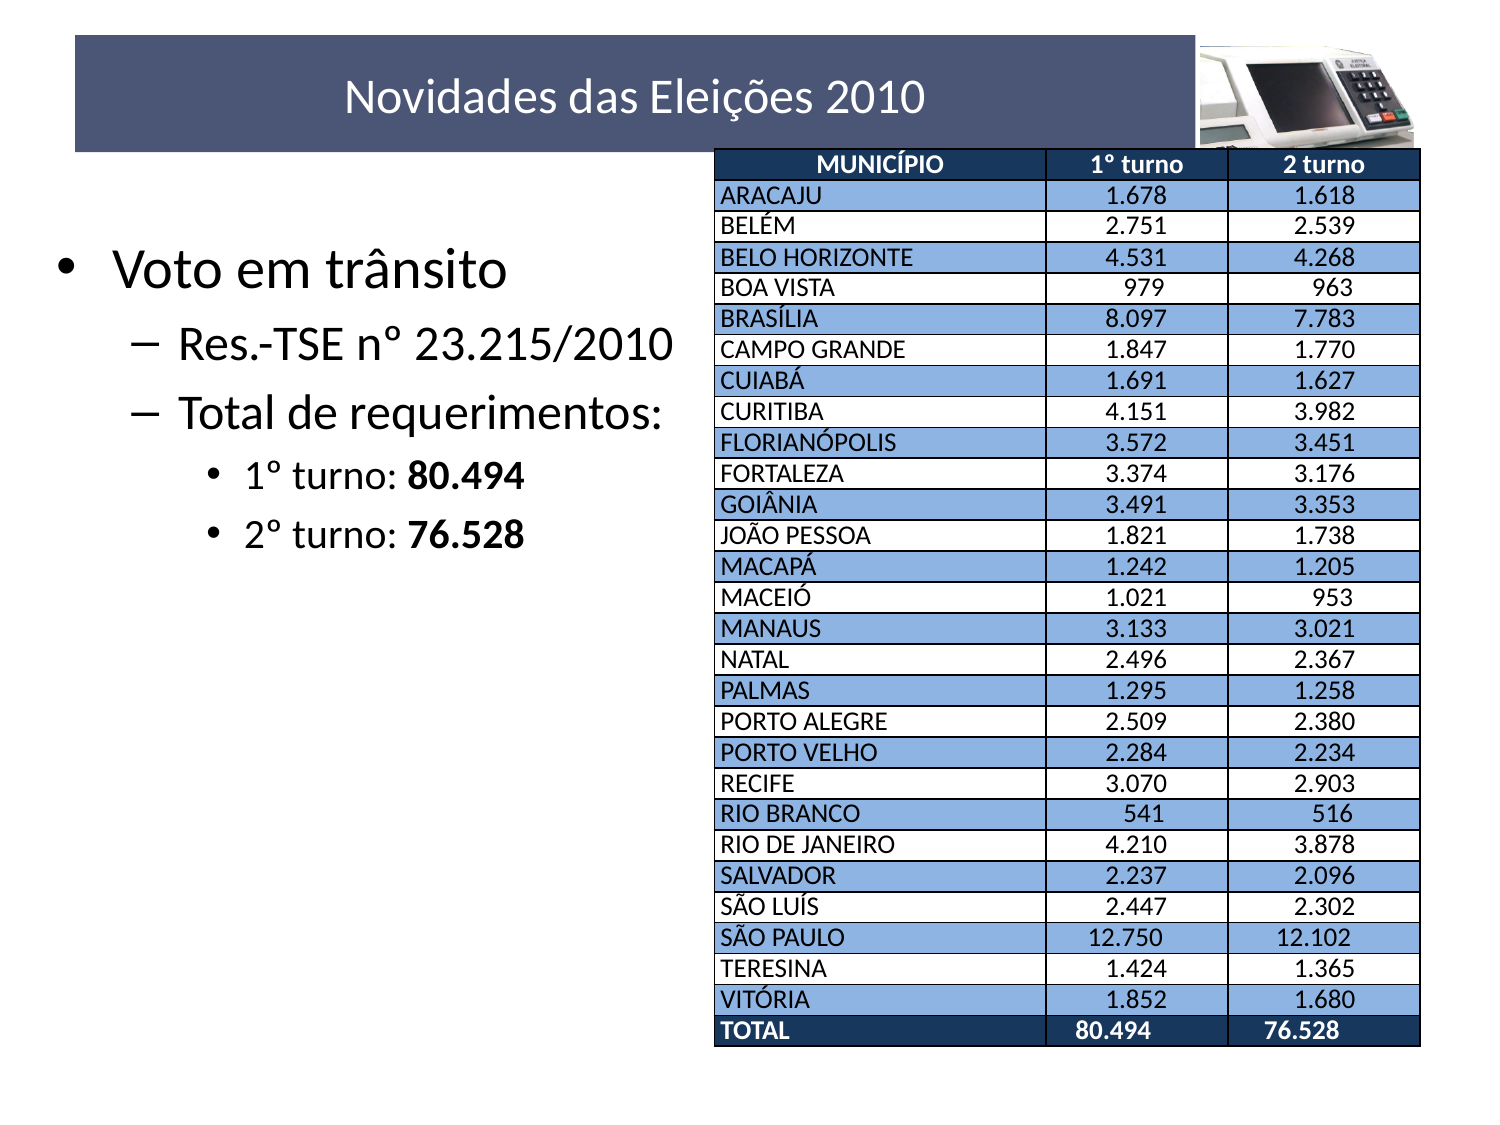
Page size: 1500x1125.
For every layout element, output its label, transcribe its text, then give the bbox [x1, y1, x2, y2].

table_cell SALVADOR [715, 862, 1045, 891]
table_cell 1.852 [1047, 985, 1227, 1015]
table_cell BELÉM [715, 212, 1045, 241]
table_cell SÃO LUÍS [715, 893, 1045, 922]
table_cell 2.096 [1229, 862, 1419, 891]
table_cell 1.365 [1229, 954, 1419, 984]
table_cell 3.021 [1229, 614, 1419, 643]
table_cell 2.903 [1229, 769, 1419, 798]
table_cell 3.353 [1229, 490, 1419, 519]
table_cell 1.691 [1047, 366, 1227, 396]
table_cell 4.151 [1047, 397, 1227, 427]
table_cell GOIÂNIA [715, 490, 1045, 519]
table_cell MANAUS [715, 614, 1045, 643]
table_header MUNICÍPIO [715, 150, 1045, 179]
table_cell 963 [1229, 274, 1419, 303]
table_cell 1.678 [1047, 181, 1227, 210]
table_cell SÃO PAULO [715, 923, 1045, 953]
table_cell 2.509 [1047, 707, 1227, 736]
table_cell PALMAS [715, 676, 1045, 705]
table_cell 12.750 [1047, 923, 1227, 953]
table_cell 1.295 [1047, 676, 1227, 705]
list Voto em trânsito Res.-TSE nº 23.215/2010 Total de requerimentos: 1º turno: 80.494 2º turno: 76.528 [40, 222, 692, 599]
table_cell 2.496 [1047, 645, 1227, 674]
table_cell 3.982 [1229, 397, 1419, 427]
table_cell 3.133 [1047, 614, 1227, 643]
table_cell 4.531 [1047, 243, 1227, 272]
table_cell 3.070 [1047, 769, 1227, 798]
table_cell NATAL [715, 645, 1045, 674]
table_cell TOTAL [715, 1016, 1045, 1045]
table_cell 953 [1229, 583, 1419, 612]
table_cell ARACAJU [715, 181, 1045, 210]
table_cell 2.751 [1047, 212, 1227, 241]
table_cell JOÃO PESSOA [715, 521, 1045, 550]
table_cell 76.528 [1229, 1016, 1419, 1045]
table_cell 80.494 [1047, 1016, 1227, 1045]
table_cell 3.176 [1229, 459, 1419, 488]
table_cell TERESINA [715, 954, 1045, 984]
table_cell 4.268 [1229, 243, 1419, 272]
table_cell VITÓRIA [715, 985, 1045, 1015]
table_cell MACEIÓ [715, 583, 1045, 612]
table_cell 4.210 [1047, 831, 1227, 860]
table_cell MACAPÁ [715, 552, 1045, 581]
table_cell RIO DE JANEIRO [715, 831, 1045, 860]
table_cell BRASÍLIA [715, 305, 1045, 334]
table_cell 7.783 [1229, 305, 1419, 334]
table_cell RIO BRANCO [715, 800, 1045, 829]
table_cell FORTALEZA [715, 459, 1045, 488]
table_header 1º turno [1047, 150, 1227, 179]
table_cell 3.374 [1047, 459, 1227, 488]
table_cell 541 [1047, 800, 1227, 829]
table_cell PORTO ALEGRE [715, 707, 1045, 736]
table_cell 1.627 [1229, 366, 1419, 396]
table_cell CUIABÁ [715, 366, 1045, 396]
table_cell 1.424 [1047, 954, 1227, 984]
table_cell 979 [1047, 274, 1227, 303]
table_cell 1.847 [1047, 335, 1227, 365]
table_cell 1.738 [1229, 521, 1419, 550]
table_cell 12.102 [1229, 923, 1419, 953]
table_cell 516 [1229, 800, 1419, 829]
table_cell 2.447 [1047, 893, 1227, 922]
table_cell 1.618 [1229, 181, 1419, 210]
table_cell CAMPO GRANDE [715, 335, 1045, 365]
table_cell 8.097 [1047, 305, 1227, 334]
table_cell BELO HORIZONTE [715, 243, 1045, 272]
table_cell 1.021 [1047, 583, 1227, 612]
table_cell 2.539 [1229, 212, 1419, 241]
table_cell 3.878 [1229, 831, 1419, 860]
table_cell 3.451 [1229, 428, 1419, 457]
table_cell 1.258 [1229, 676, 1419, 705]
picture [1200, 46, 1414, 148]
table_cell BOA VISTA [715, 274, 1045, 303]
table_cell 2.234 [1229, 738, 1419, 767]
table_cell FLORIANÓPOLIS [715, 428, 1045, 457]
table_header 2 turno [1229, 150, 1419, 179]
table_cell 1.770 [1229, 335, 1419, 365]
table_cell RECIFE [715, 769, 1045, 798]
table_cell 2.284 [1047, 738, 1227, 767]
table_cell 1.680 [1229, 985, 1419, 1015]
text_box Novidades das Eleições 2010 [75, 35, 1196, 153]
table_cell 2.367 [1229, 645, 1419, 674]
table_cell 3.572 [1047, 428, 1227, 457]
table_cell 1.205 [1229, 552, 1419, 581]
table_cell 1.242 [1047, 552, 1227, 581]
table_cell 2.237 [1047, 862, 1227, 891]
table_cell 1.821 [1047, 521, 1227, 550]
table_cell 3.491 [1047, 490, 1227, 519]
table_cell 2.380 [1229, 707, 1419, 736]
table_cell CURITIBA [715, 397, 1045, 427]
table_cell PORTO VELHO [715, 738, 1045, 767]
table_cell 2.302 [1229, 893, 1419, 922]
